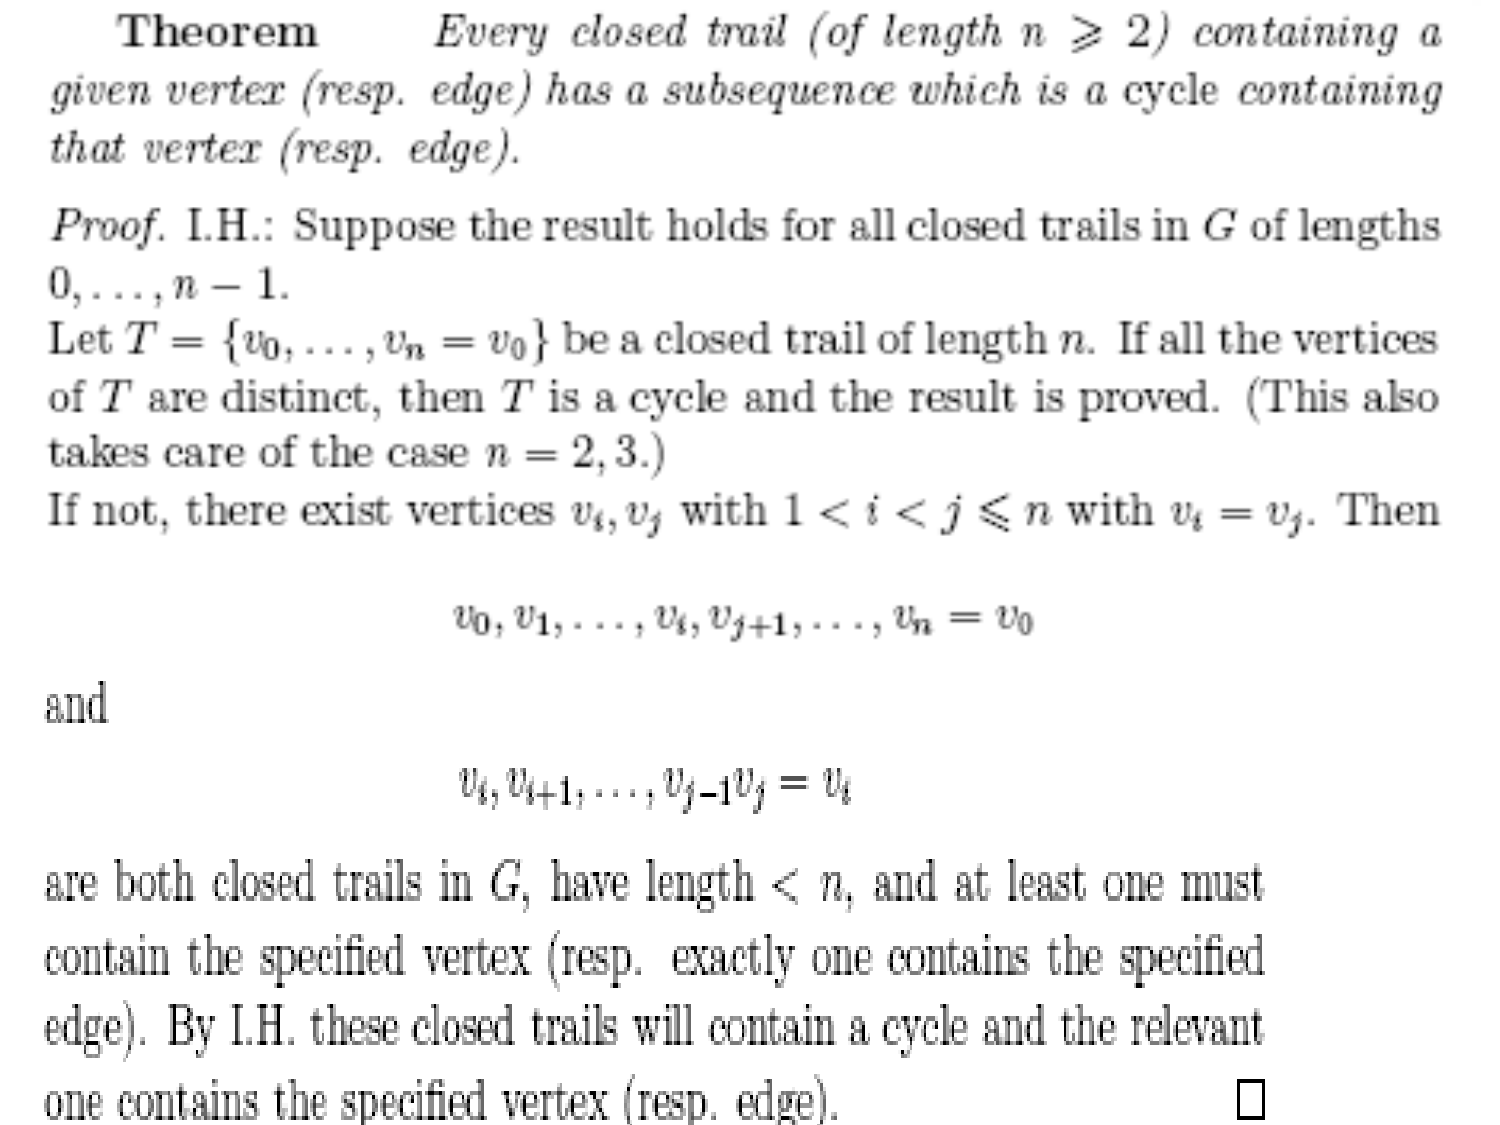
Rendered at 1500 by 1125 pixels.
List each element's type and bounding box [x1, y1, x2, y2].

text_box [24, 0, 1482, 676]
picture [2, 674, 1316, 1125]
